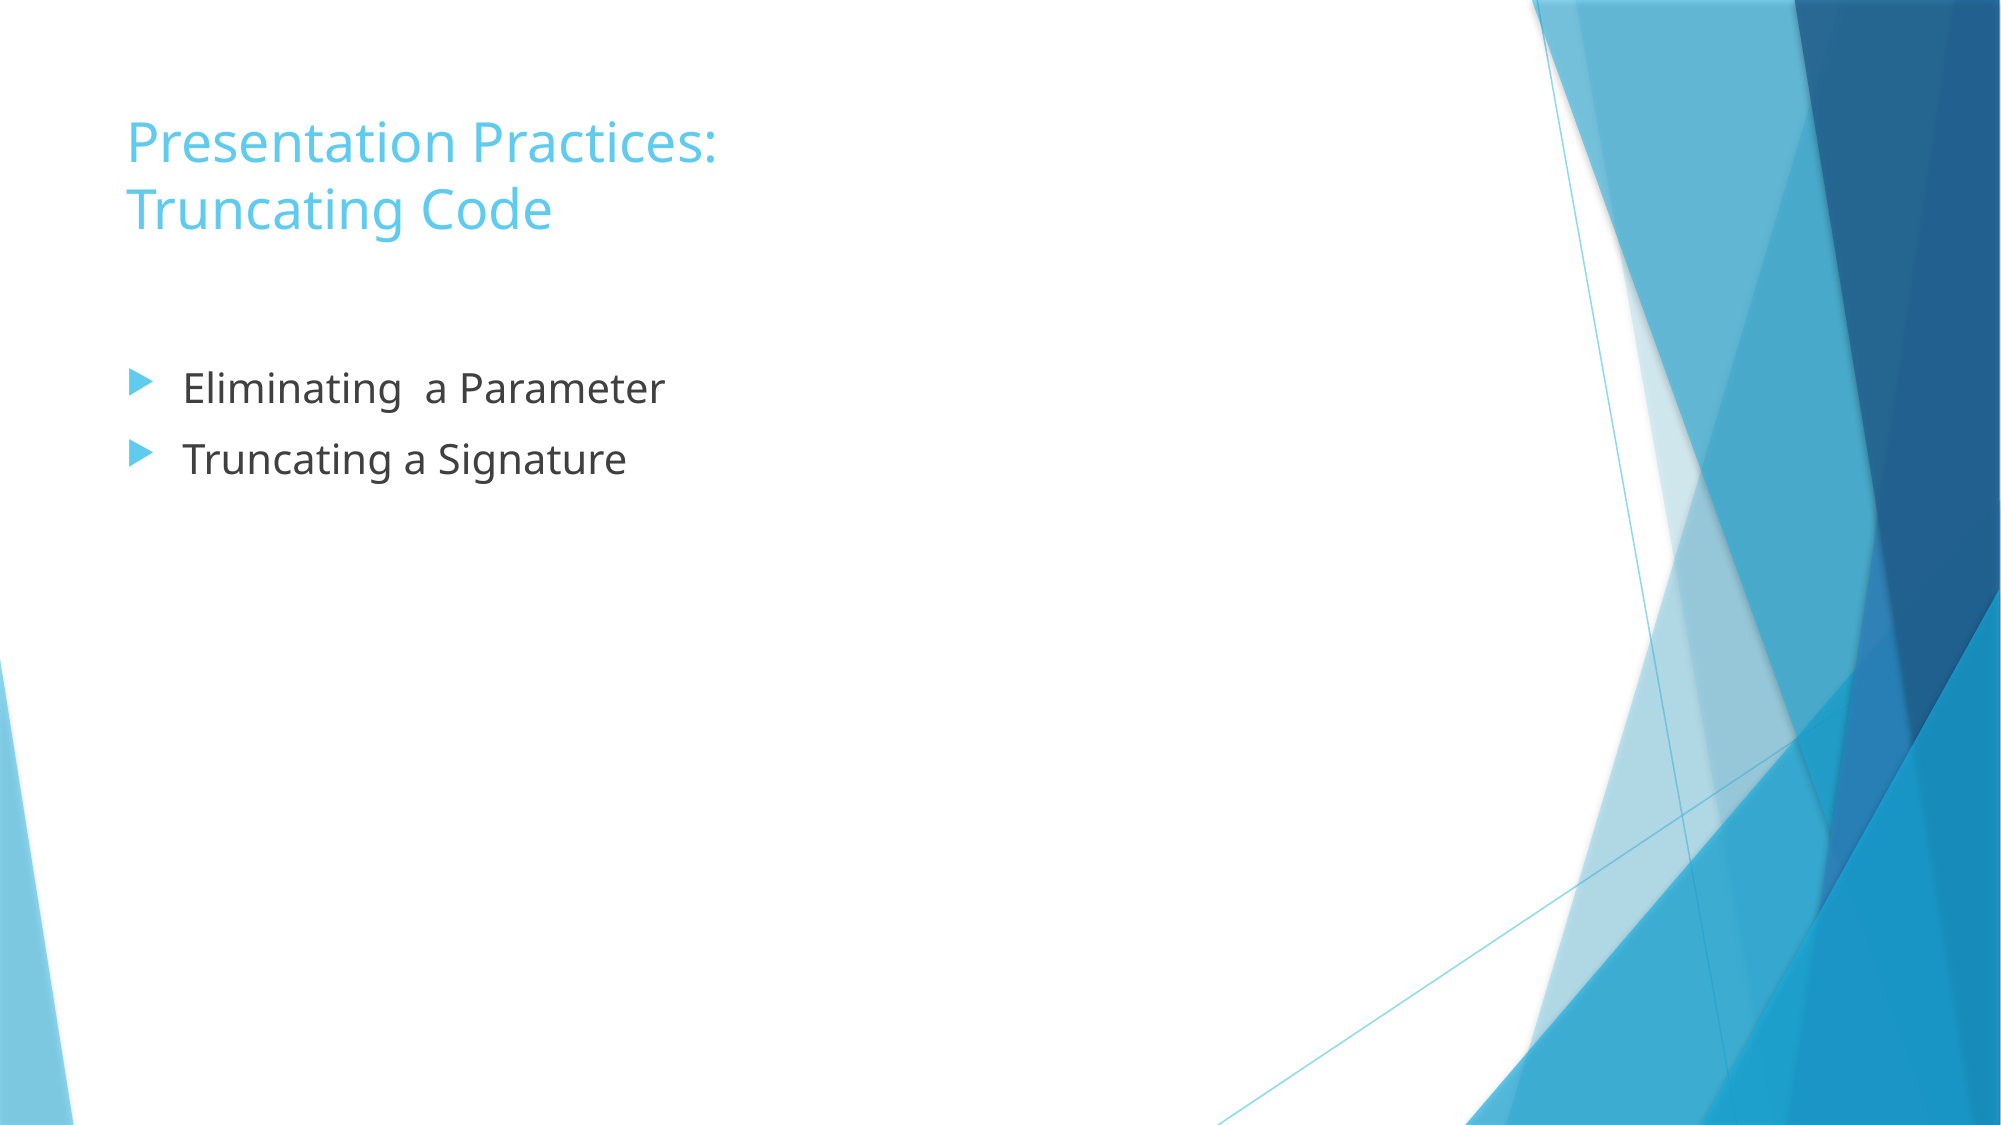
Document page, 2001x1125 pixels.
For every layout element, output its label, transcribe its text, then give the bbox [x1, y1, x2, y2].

list Eliminating a Parameter Truncating a Signature [111, 354, 1522, 992]
title Presentation Practices: Truncating Code [111, 99, 1522, 317]
